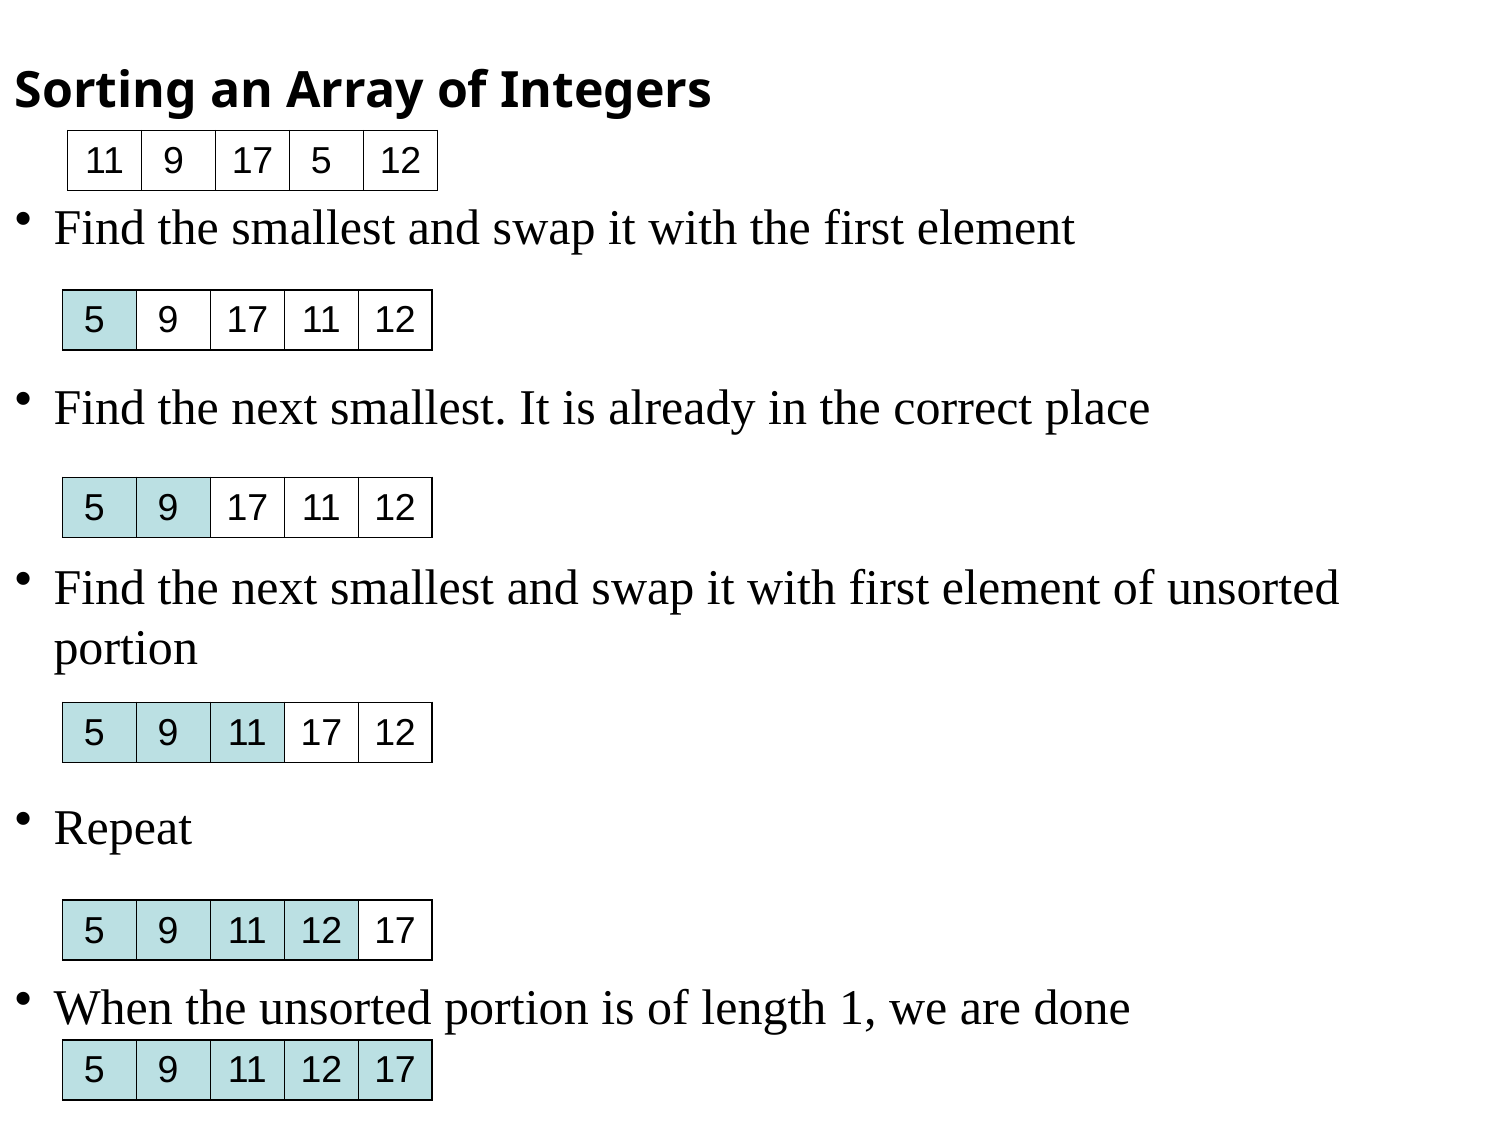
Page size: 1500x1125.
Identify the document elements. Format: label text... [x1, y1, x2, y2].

table_header 9 [137, 703, 210, 762]
table_header 17 [285, 703, 358, 762]
table_header 11 [211, 1041, 284, 1099]
table_header 12 [359, 478, 431, 537]
table_header 17 [211, 478, 284, 537]
table_header 17 [359, 901, 431, 959]
text_box Sorting an Array of Integers [0, 49, 1150, 125]
table_header 17 [216, 131, 289, 190]
table_header 11 [285, 478, 358, 537]
table_header 12 [285, 901, 358, 959]
table_header 11 [285, 291, 358, 349]
table_header 17 [359, 1041, 431, 1099]
table_header 9 [137, 1041, 210, 1099]
table_header 12 [359, 703, 431, 762]
text_box Find the smallest and swap it with the first element Find the next smallest. It is already in the correct place Find the next smallest and swap it with first element of unsorted portion Repeat When the unsorted portion is of length 1, we are done [0, 187, 1500, 1043]
table_header 5 [63, 478, 136, 537]
table_header 5 [63, 703, 136, 762]
table_header 11 [211, 703, 284, 762]
table_header 12 [285, 1041, 358, 1099]
table_header 5 [290, 131, 363, 190]
table_header 17 [211, 291, 284, 349]
table_header 5 [63, 291, 136, 349]
table_header 5 [63, 901, 136, 959]
table_header 5 [63, 1041, 136, 1099]
table_header 9 [137, 291, 210, 349]
table_header 12 [359, 291, 431, 349]
table_header 12 [364, 131, 437, 190]
table_header 9 [137, 478, 210, 537]
table_header 11 [68, 131, 141, 190]
table_header 9 [137, 901, 210, 959]
table_header 11 [211, 901, 284, 959]
table_header 9 [142, 131, 215, 190]
